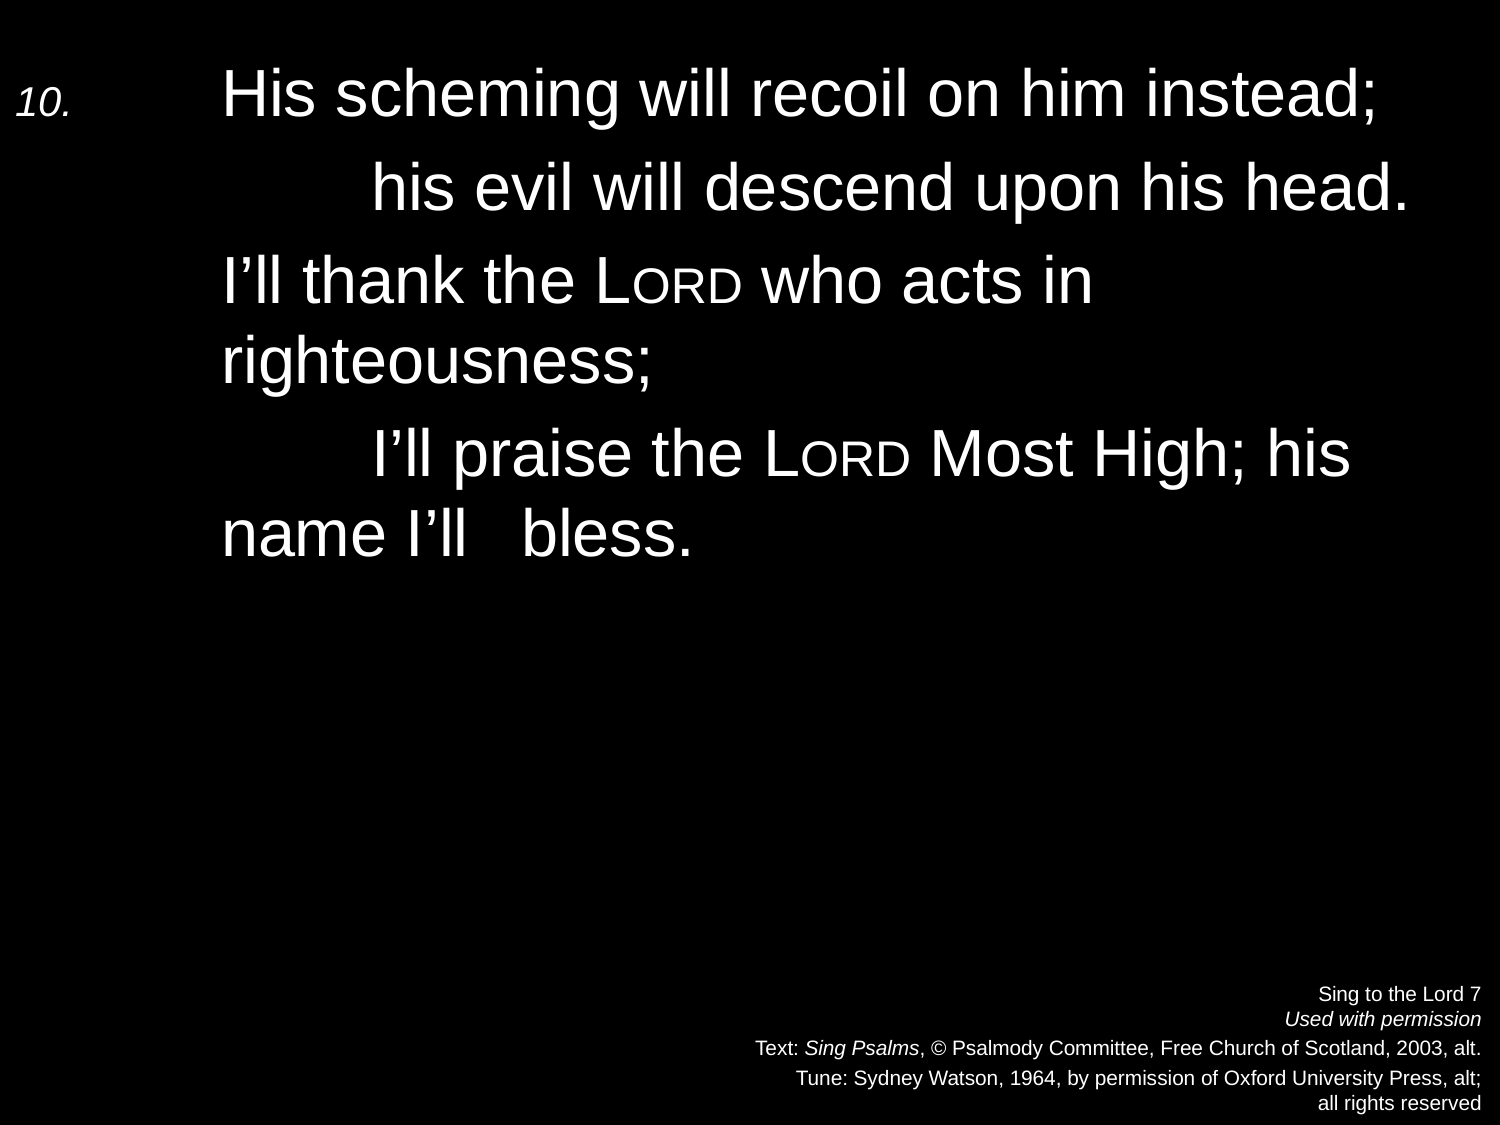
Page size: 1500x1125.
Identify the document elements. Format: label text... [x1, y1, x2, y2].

text_box Sing to the Lord 7 Used with permission Text: Sing Psalms, © Psalmody Committee, Free Church of Scotland, 2003, alt. Tune: Sydney Watson, 1964, by permission of Oxford University Press, alt; all rights reserved [0, 973, 1497, 1122]
list 10. His scheming will recoil on him instead; his evil will descend upon his head. I’ll thank the Lord who acts in righteousness; I’ll praise the Lord Most High; his name I’ll bless. [0, 42, 1500, 1047]
